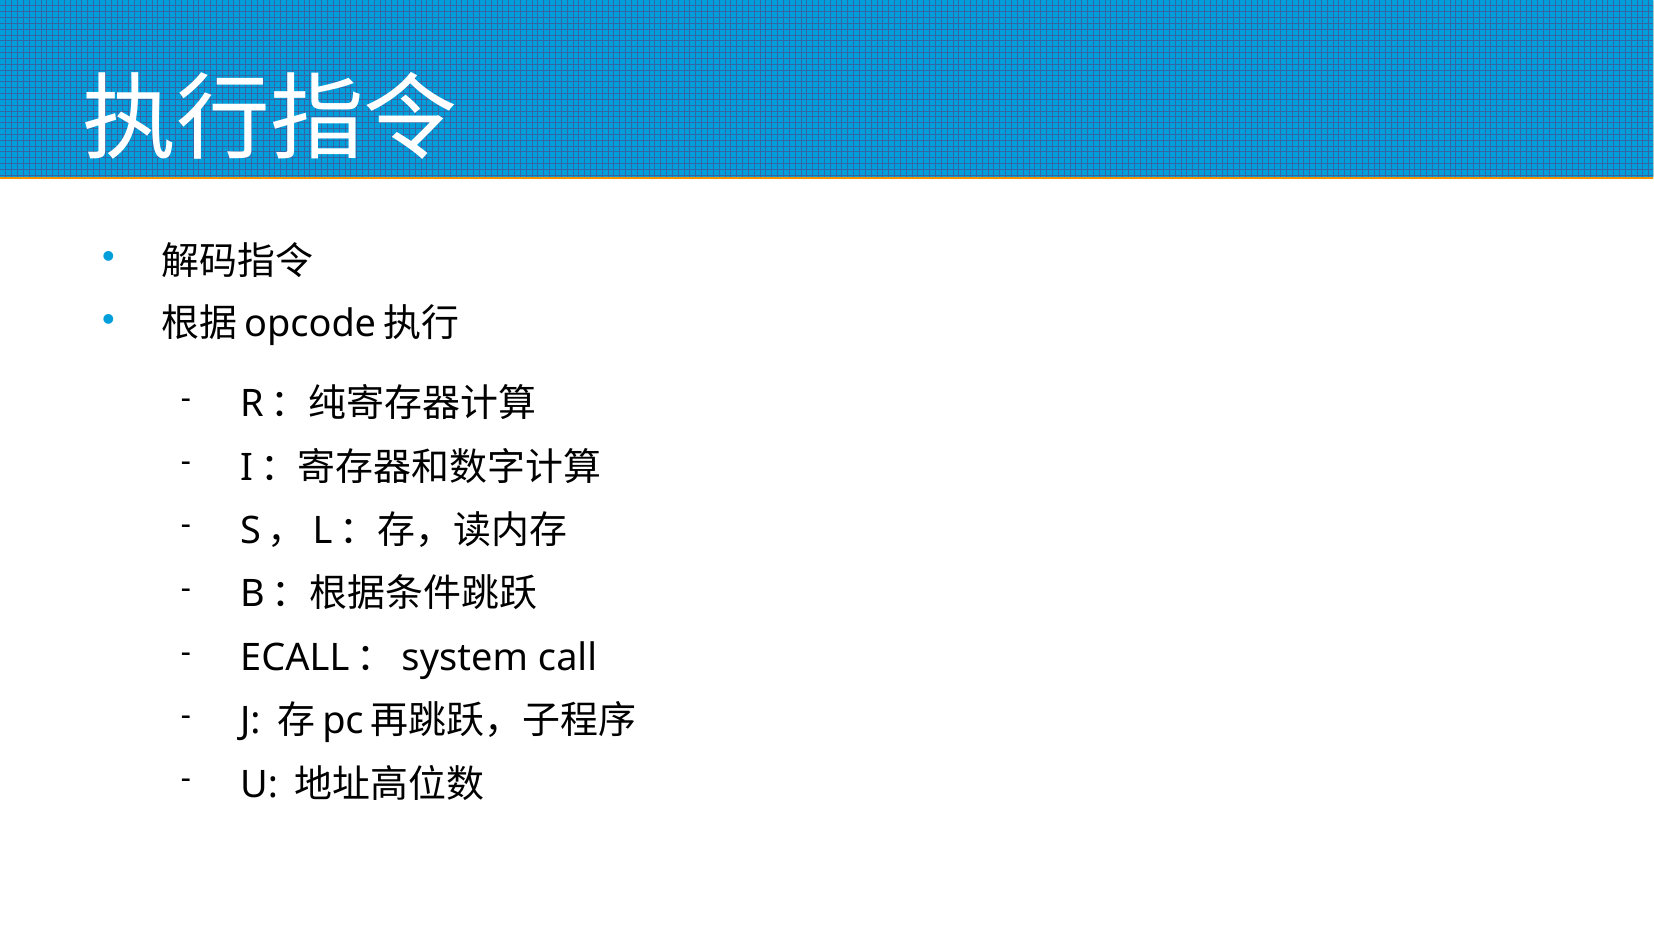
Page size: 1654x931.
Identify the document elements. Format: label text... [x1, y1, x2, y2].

title 执行指令 [82, 14, 1571, 171]
list 解码指令 根据opcode执行 R：纯寄存器计算 I：寄存器和数字计算 S，L：存，读内存 B：根据条件跳跃 ECALL：system call J: 存pc再跳跃，子程序 U: 地址高位数 [82, 236, 1563, 810]
